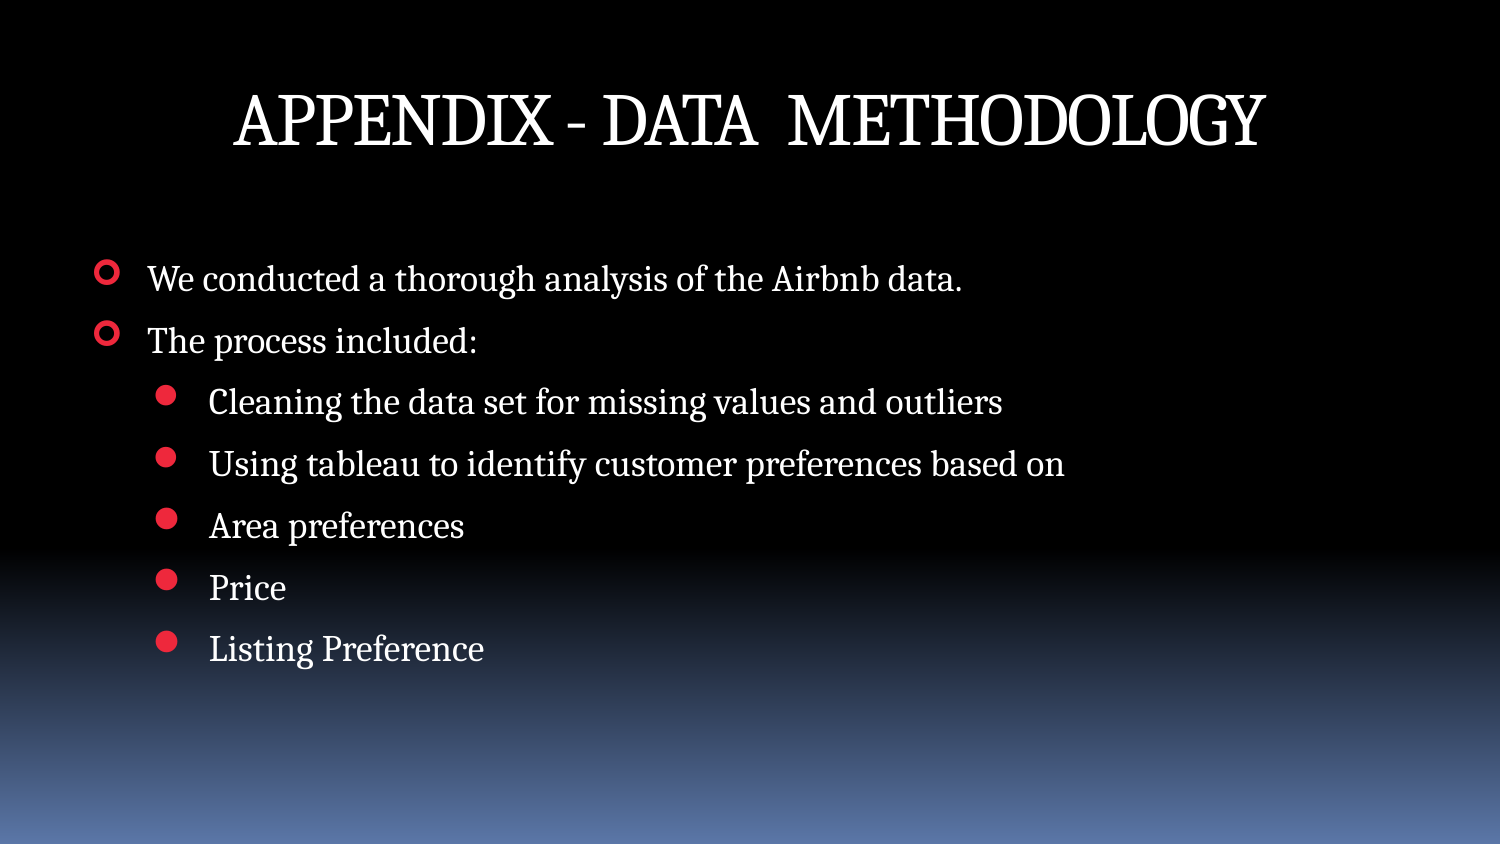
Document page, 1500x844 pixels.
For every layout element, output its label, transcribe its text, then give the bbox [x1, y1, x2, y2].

list We conducted a thorough analysis of the Airbnb data. The process included: Cleaning the data set for missing values and outliers Using tableau to identify customer preferences based on Area preferences Price Listing Preference [76, 246, 1400, 775]
title APPENDIX - DATA METHODOLOGY [75, 63, 1425, 176]
